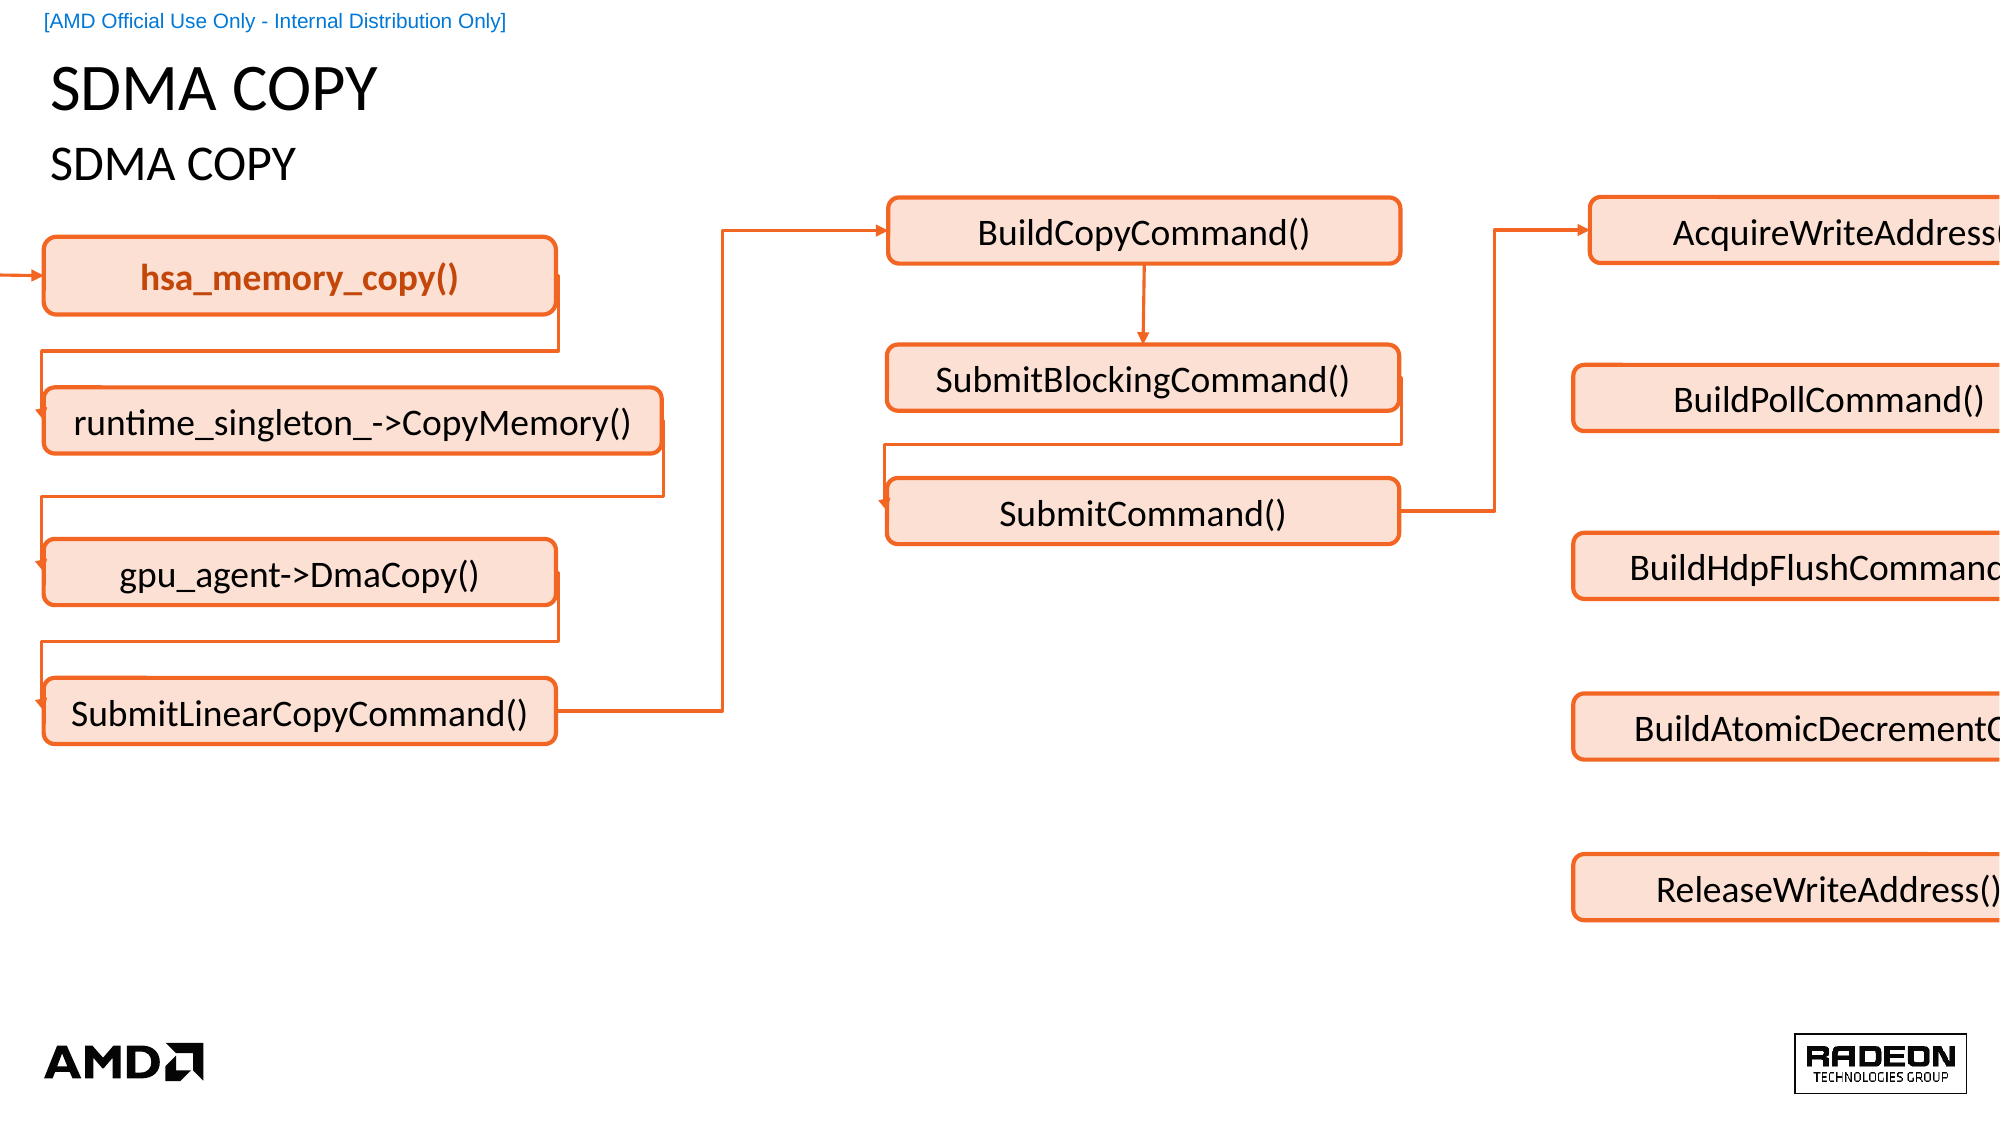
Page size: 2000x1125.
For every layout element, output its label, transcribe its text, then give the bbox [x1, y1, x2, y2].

text_box SubmitLinearCopyCommand() [41, 718, 559, 747]
list Sdma copy [50, 130, 1956, 191]
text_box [43, 275, 550, 419]
text_box BuildAtomicDecrementCommand() [1571, 691, 2000, 762]
text_box BuildCopyCommand() [886, 195, 1403, 266]
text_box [43, 571, 550, 712]
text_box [1398, 229, 1591, 512]
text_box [43, 420, 550, 571]
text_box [886, 377, 1393, 512]
title SDMA copy [50, 45, 1956, 124]
text_box ReleaseWriteAddress() [1571, 851, 2000, 923]
text_box SubmitBlockingCommand() [893, 342, 1393, 376]
text_box BuildPollCommand() [1596, 362, 2000, 434]
text_box AcquireWriteAddress() [1587, 194, 2000, 266]
text_box BuildHdpFlushCommand() [1571, 530, 2000, 602]
text_box hsa_memory_copy() [41, 234, 550, 274]
picture [1794, 1033, 1967, 1094]
text_box SubmitCommand() [893, 520, 1402, 547]
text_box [555, 230, 889, 712]
